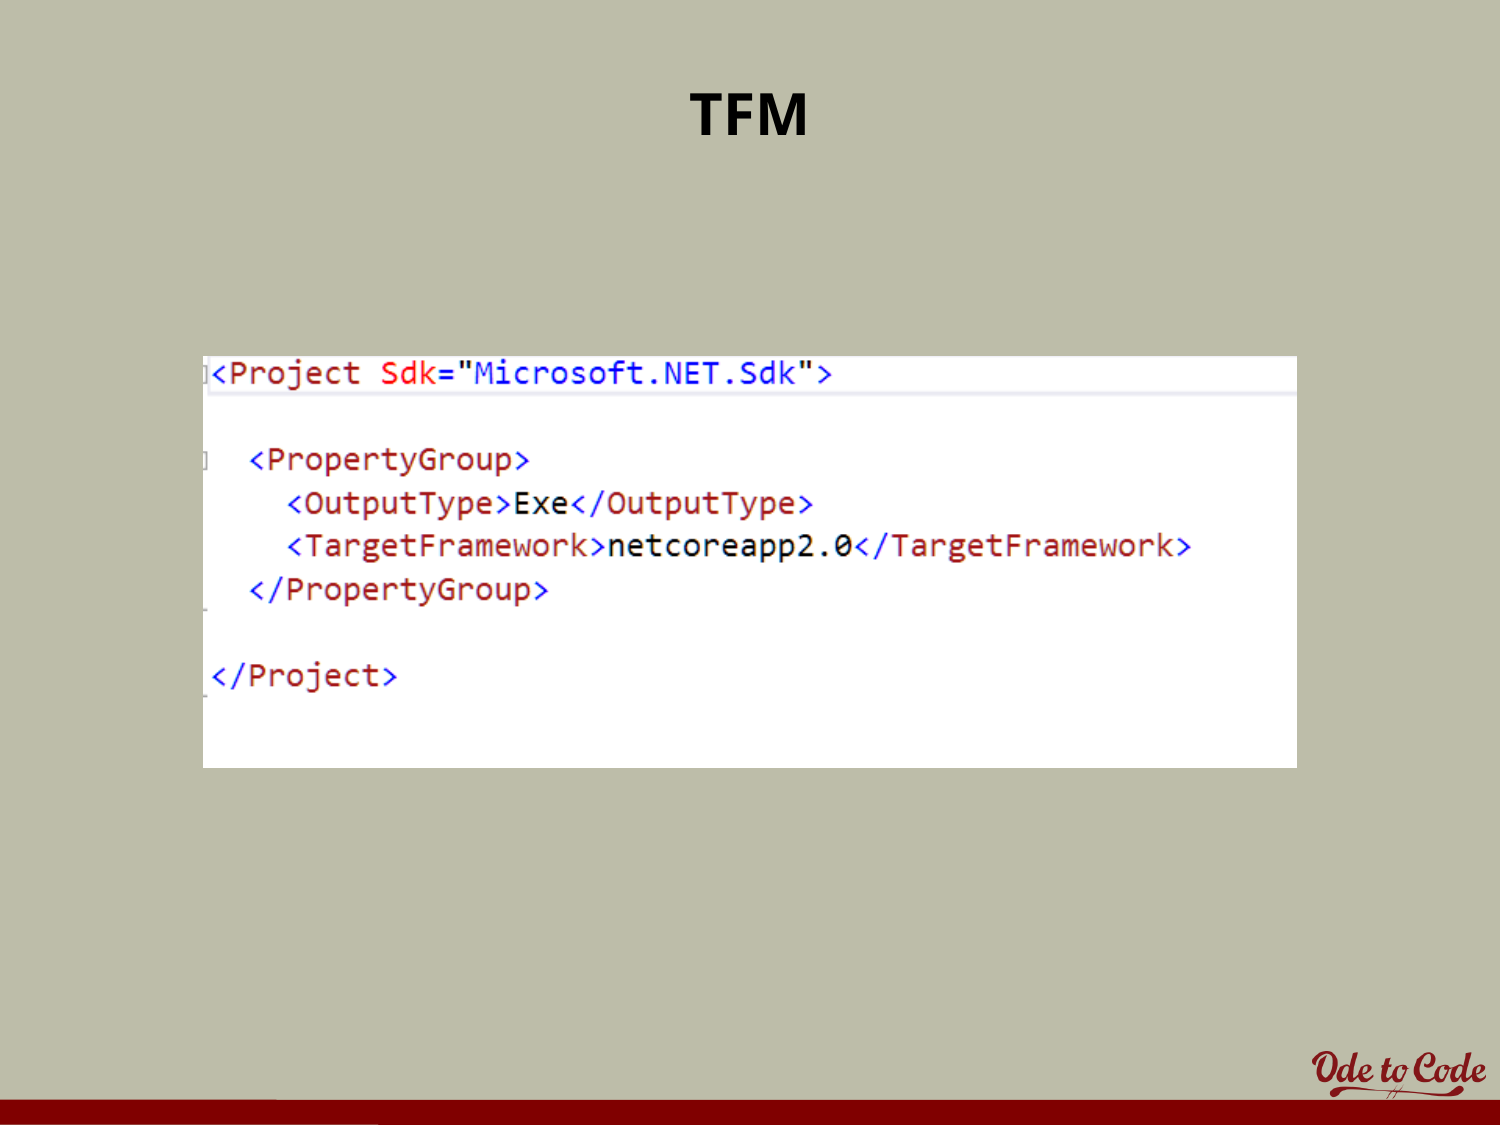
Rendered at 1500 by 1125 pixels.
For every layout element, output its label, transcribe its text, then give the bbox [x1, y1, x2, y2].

title TFM [74, 49, 1426, 176]
picture [1312, 1051, 1486, 1099]
picture [203, 356, 1297, 768]
